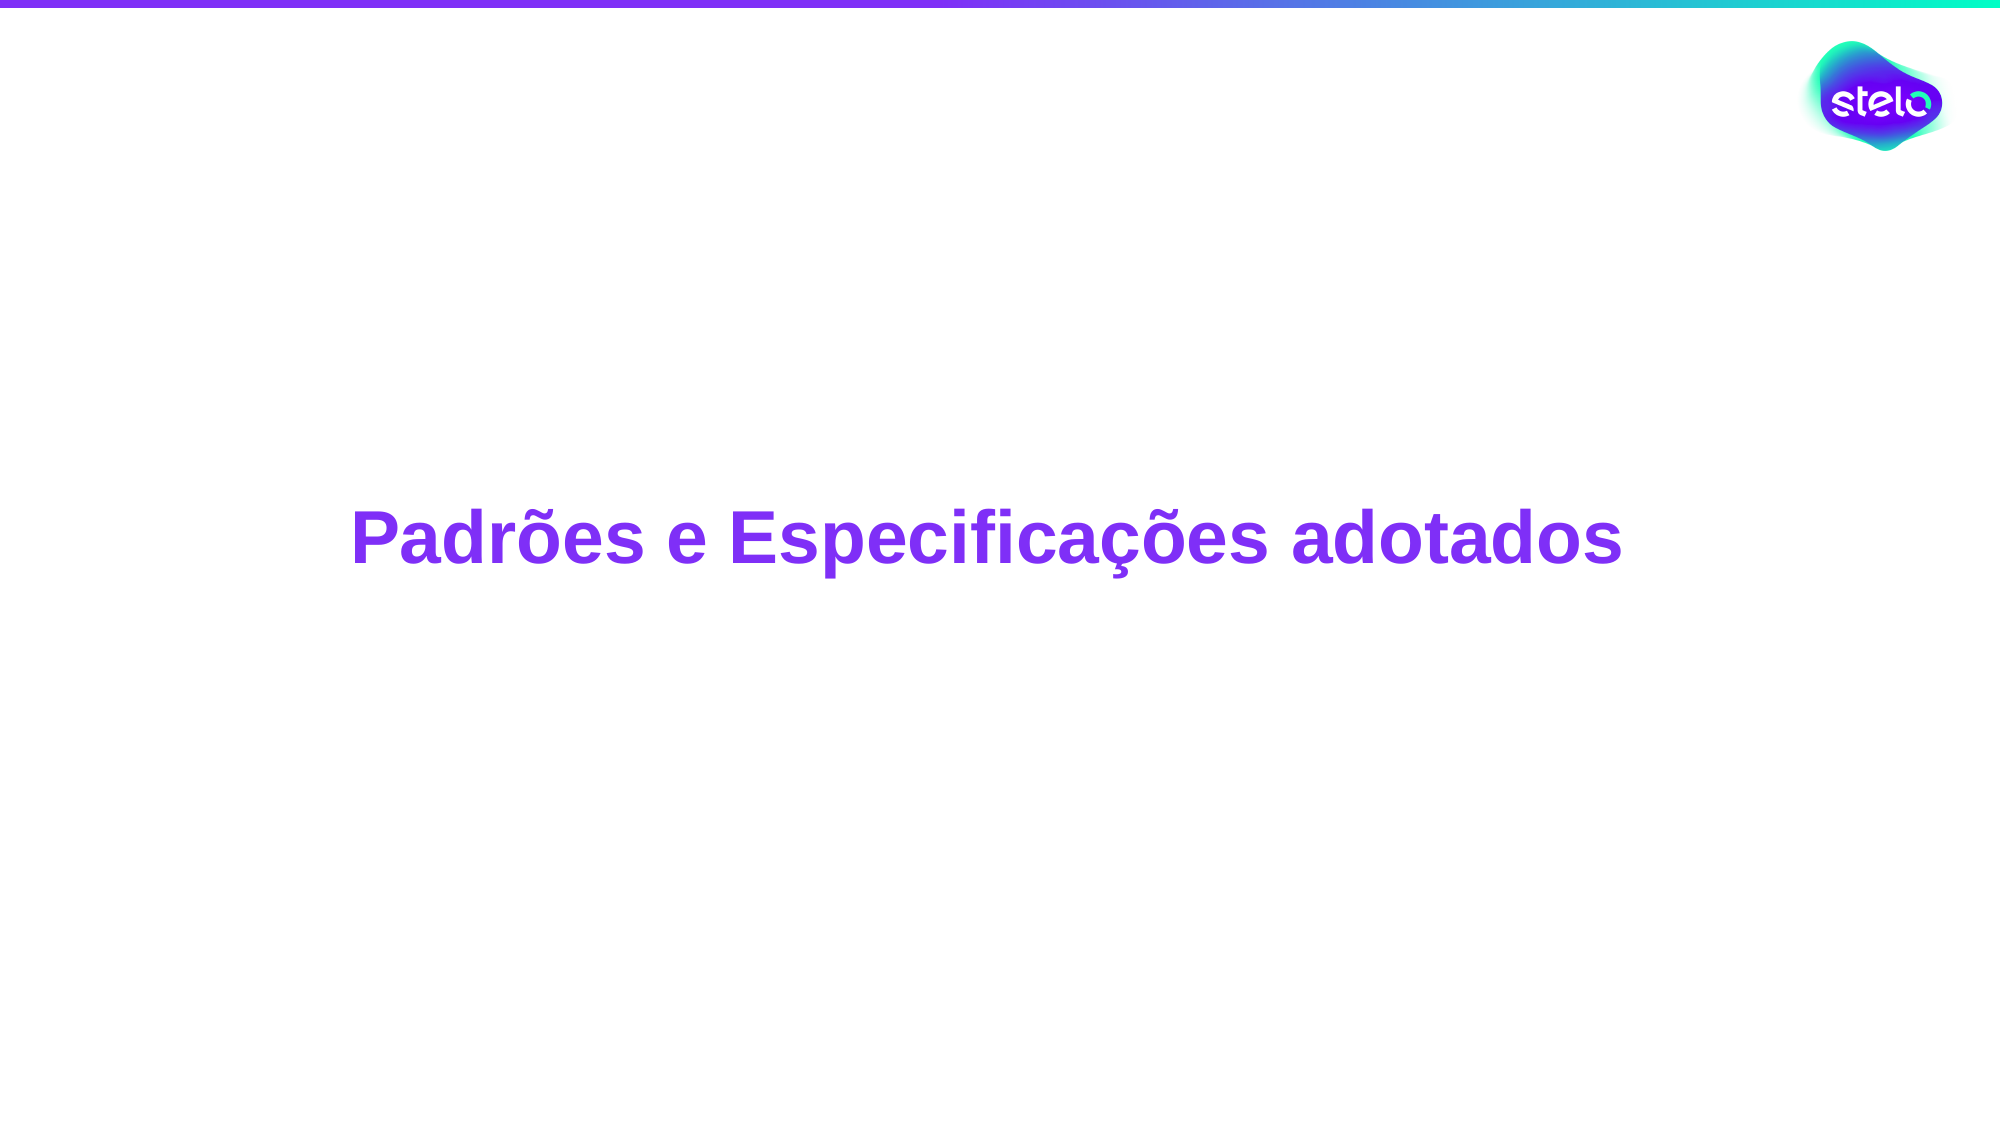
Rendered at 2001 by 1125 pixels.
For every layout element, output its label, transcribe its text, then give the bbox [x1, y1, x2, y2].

picture [1797, 41, 1958, 151]
text_box Padrões e Especificações adotados [335, 480, 1668, 586]
text_box [0, 0, 2000, 8]
